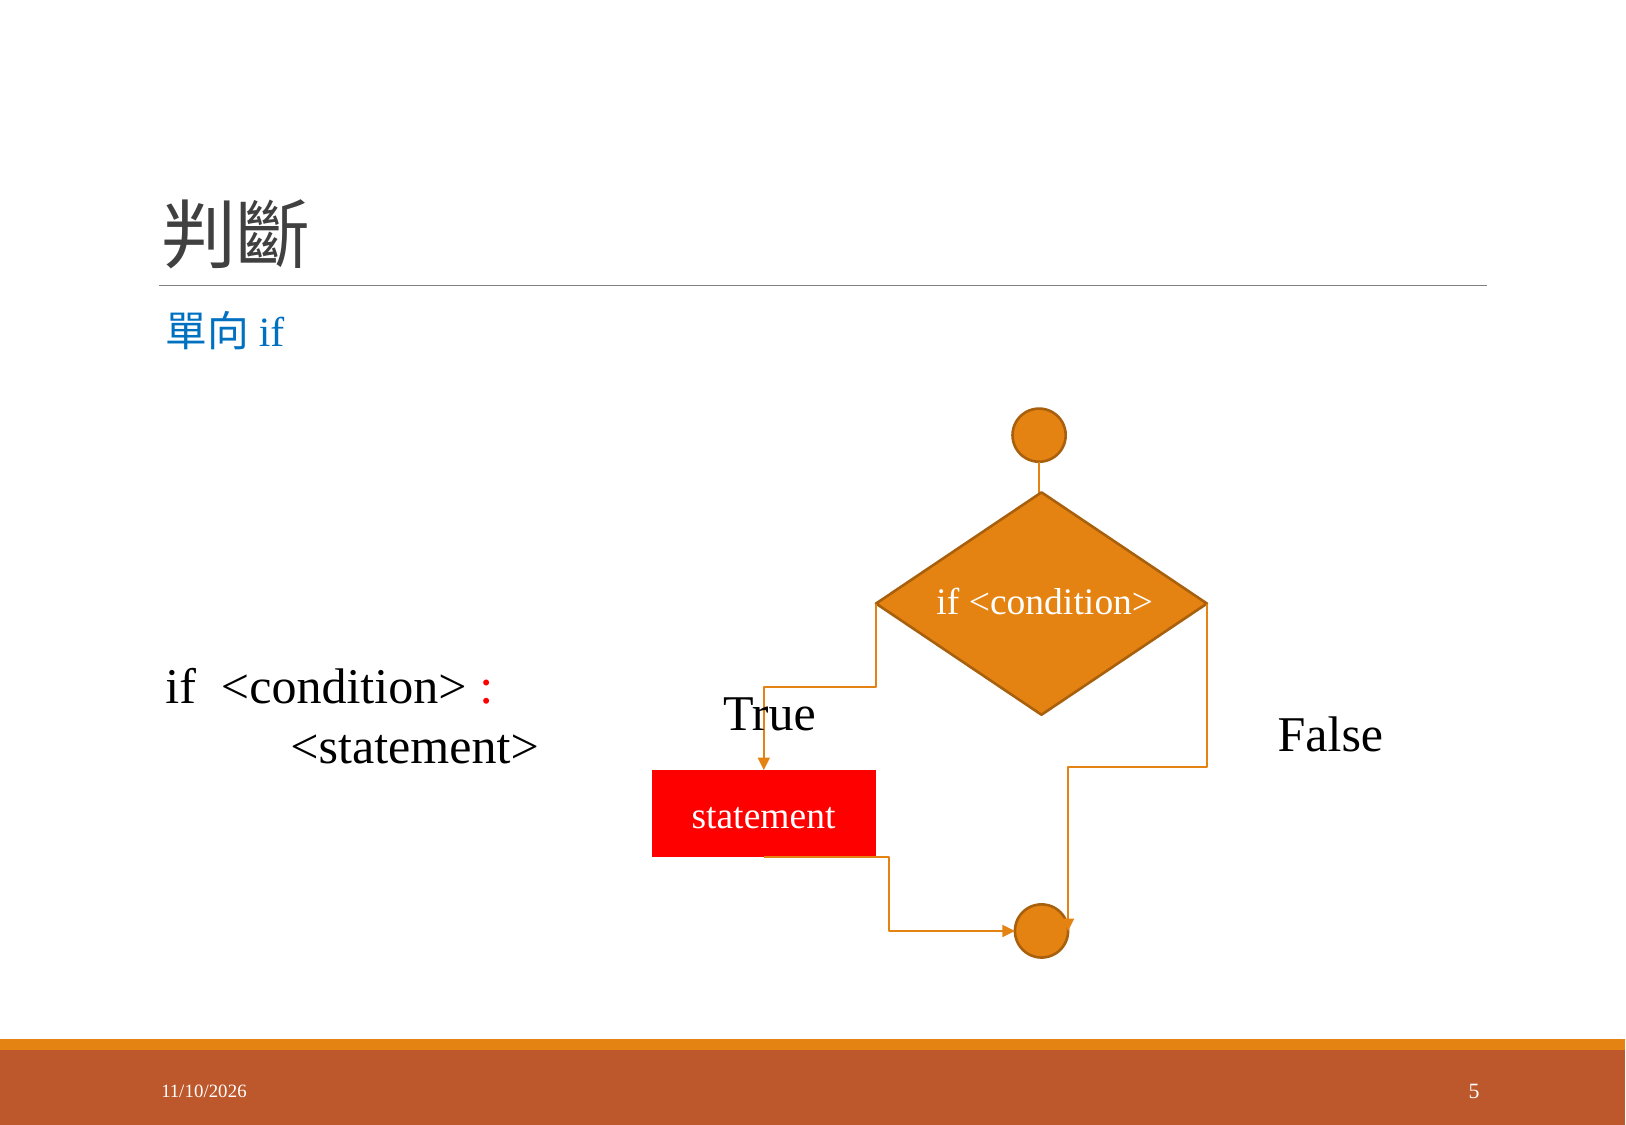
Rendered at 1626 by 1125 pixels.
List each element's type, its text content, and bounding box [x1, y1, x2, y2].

list 單向if [146, 302, 1586, 1039]
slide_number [146, 1059, 476, 1120]
title 判斷 [146, 47, 1487, 285]
slide_number 5 [1319, 1059, 1495, 1120]
text_box if <condition> : <statement> [150, 646, 555, 782]
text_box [651, 408, 1400, 958]
